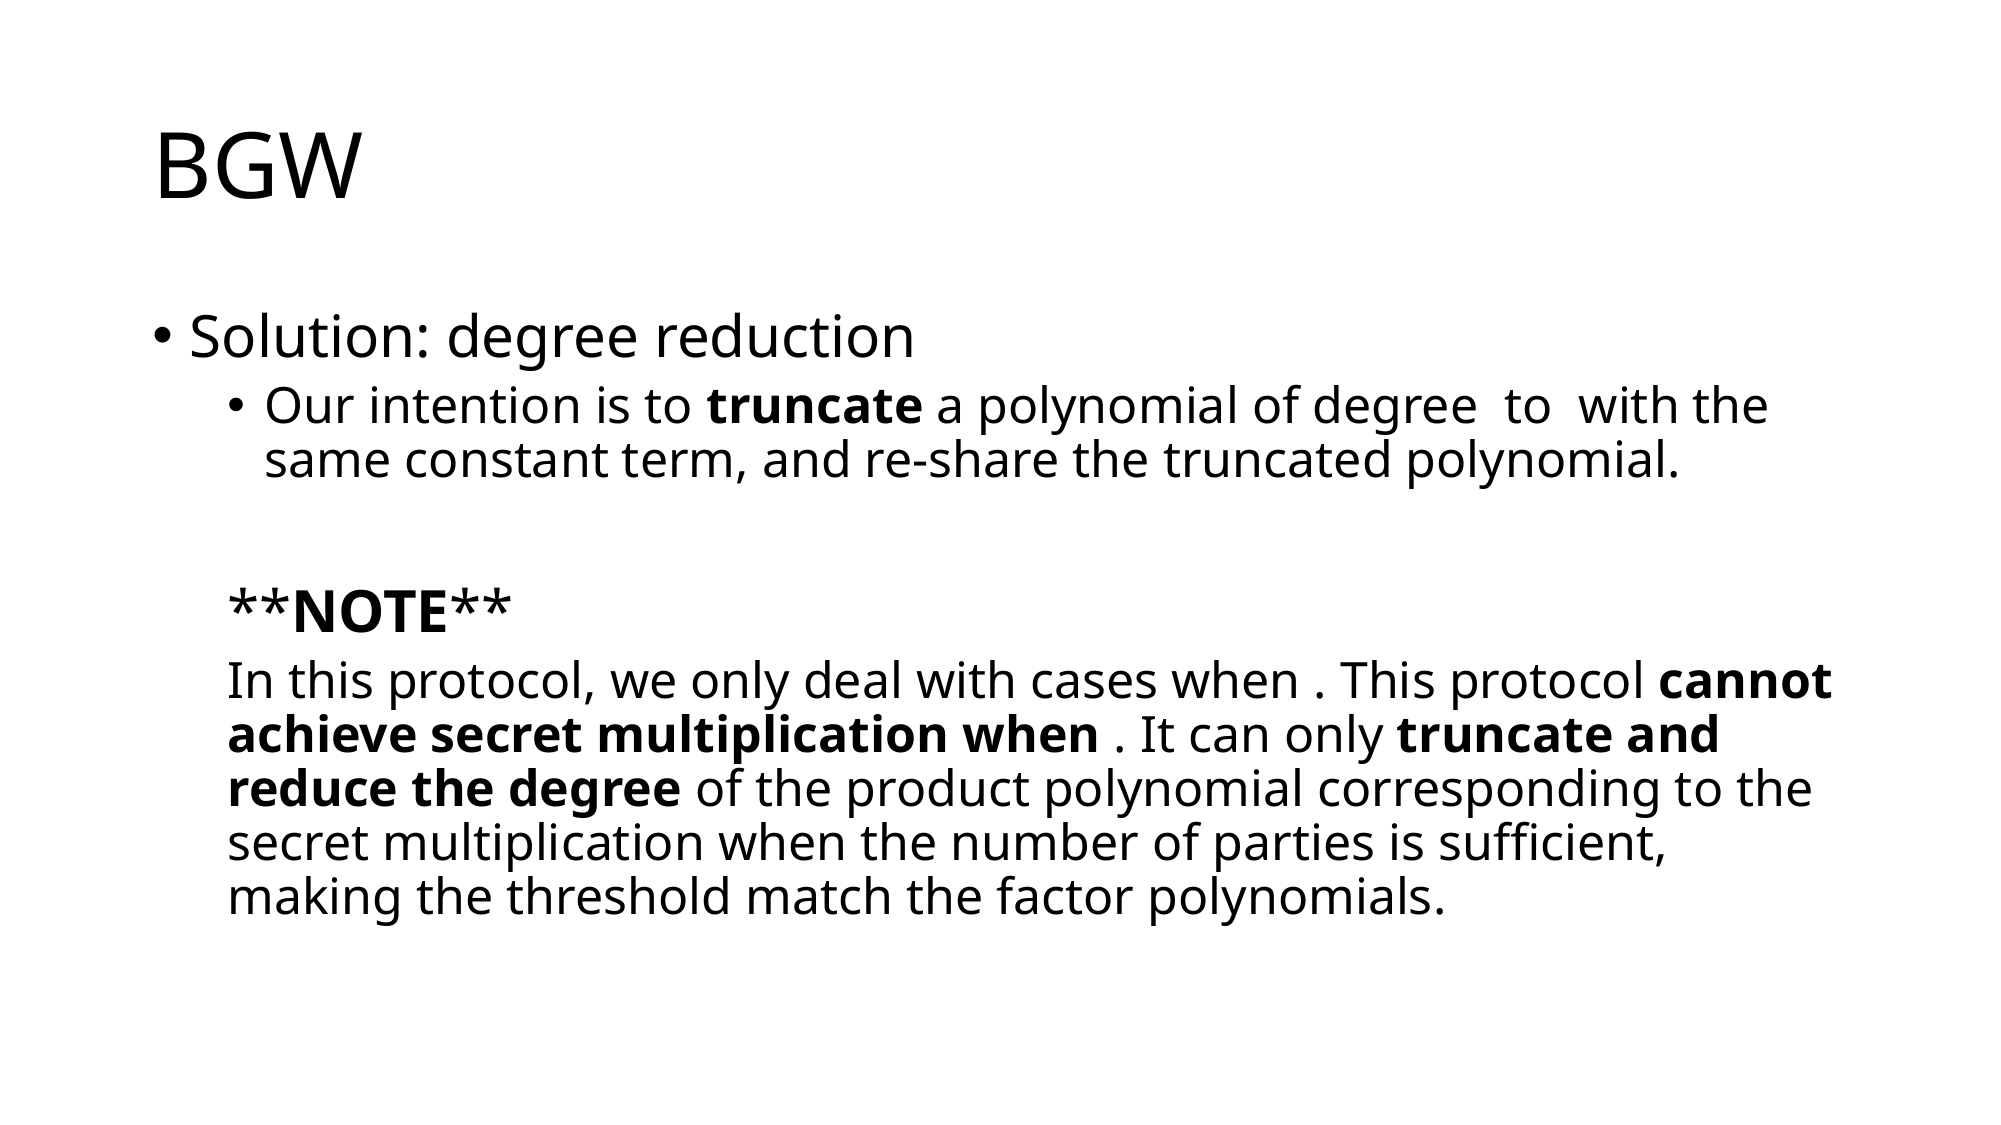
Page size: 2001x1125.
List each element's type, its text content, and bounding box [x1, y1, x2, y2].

title BGW [137, 59, 1863, 278]
